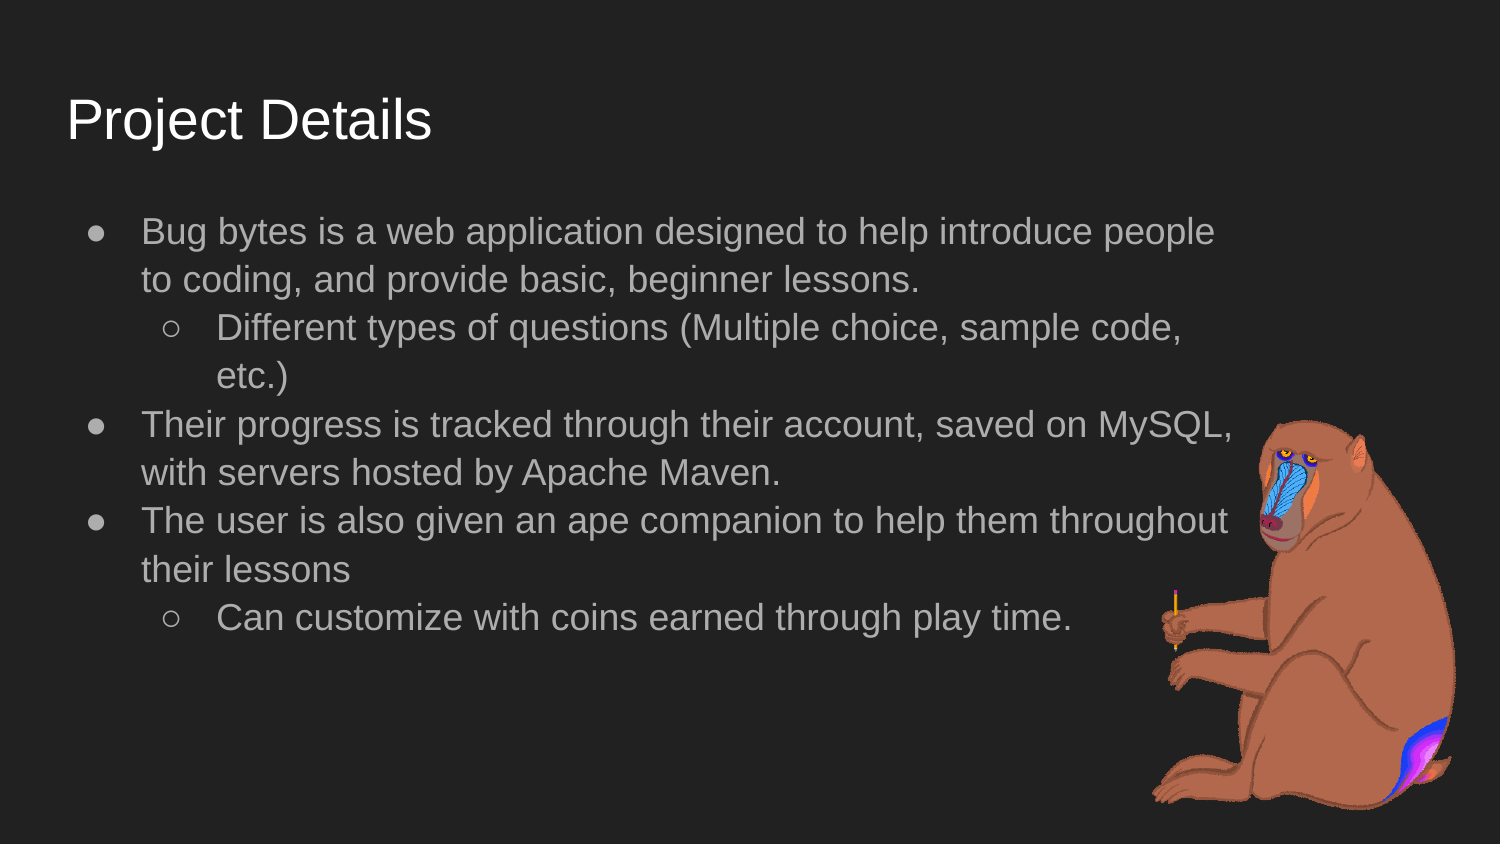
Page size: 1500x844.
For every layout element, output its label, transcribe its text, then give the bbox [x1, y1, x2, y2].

title Project Details [51, 72, 1449, 167]
list Bug bytes is a web application designed to help introduce people to coding, and provide basic, beginner lessons. Different types of questions (Multiple choice, sample code, etc.) Their progress is tracked through their account, saved on MySQL, with servers hosted by Apache Maven. The user is also given an ape companion to help them throughout their lessons Can customize with coins earned through play time. [51, 189, 1256, 750]
picture [1008, 302, 1500, 844]
